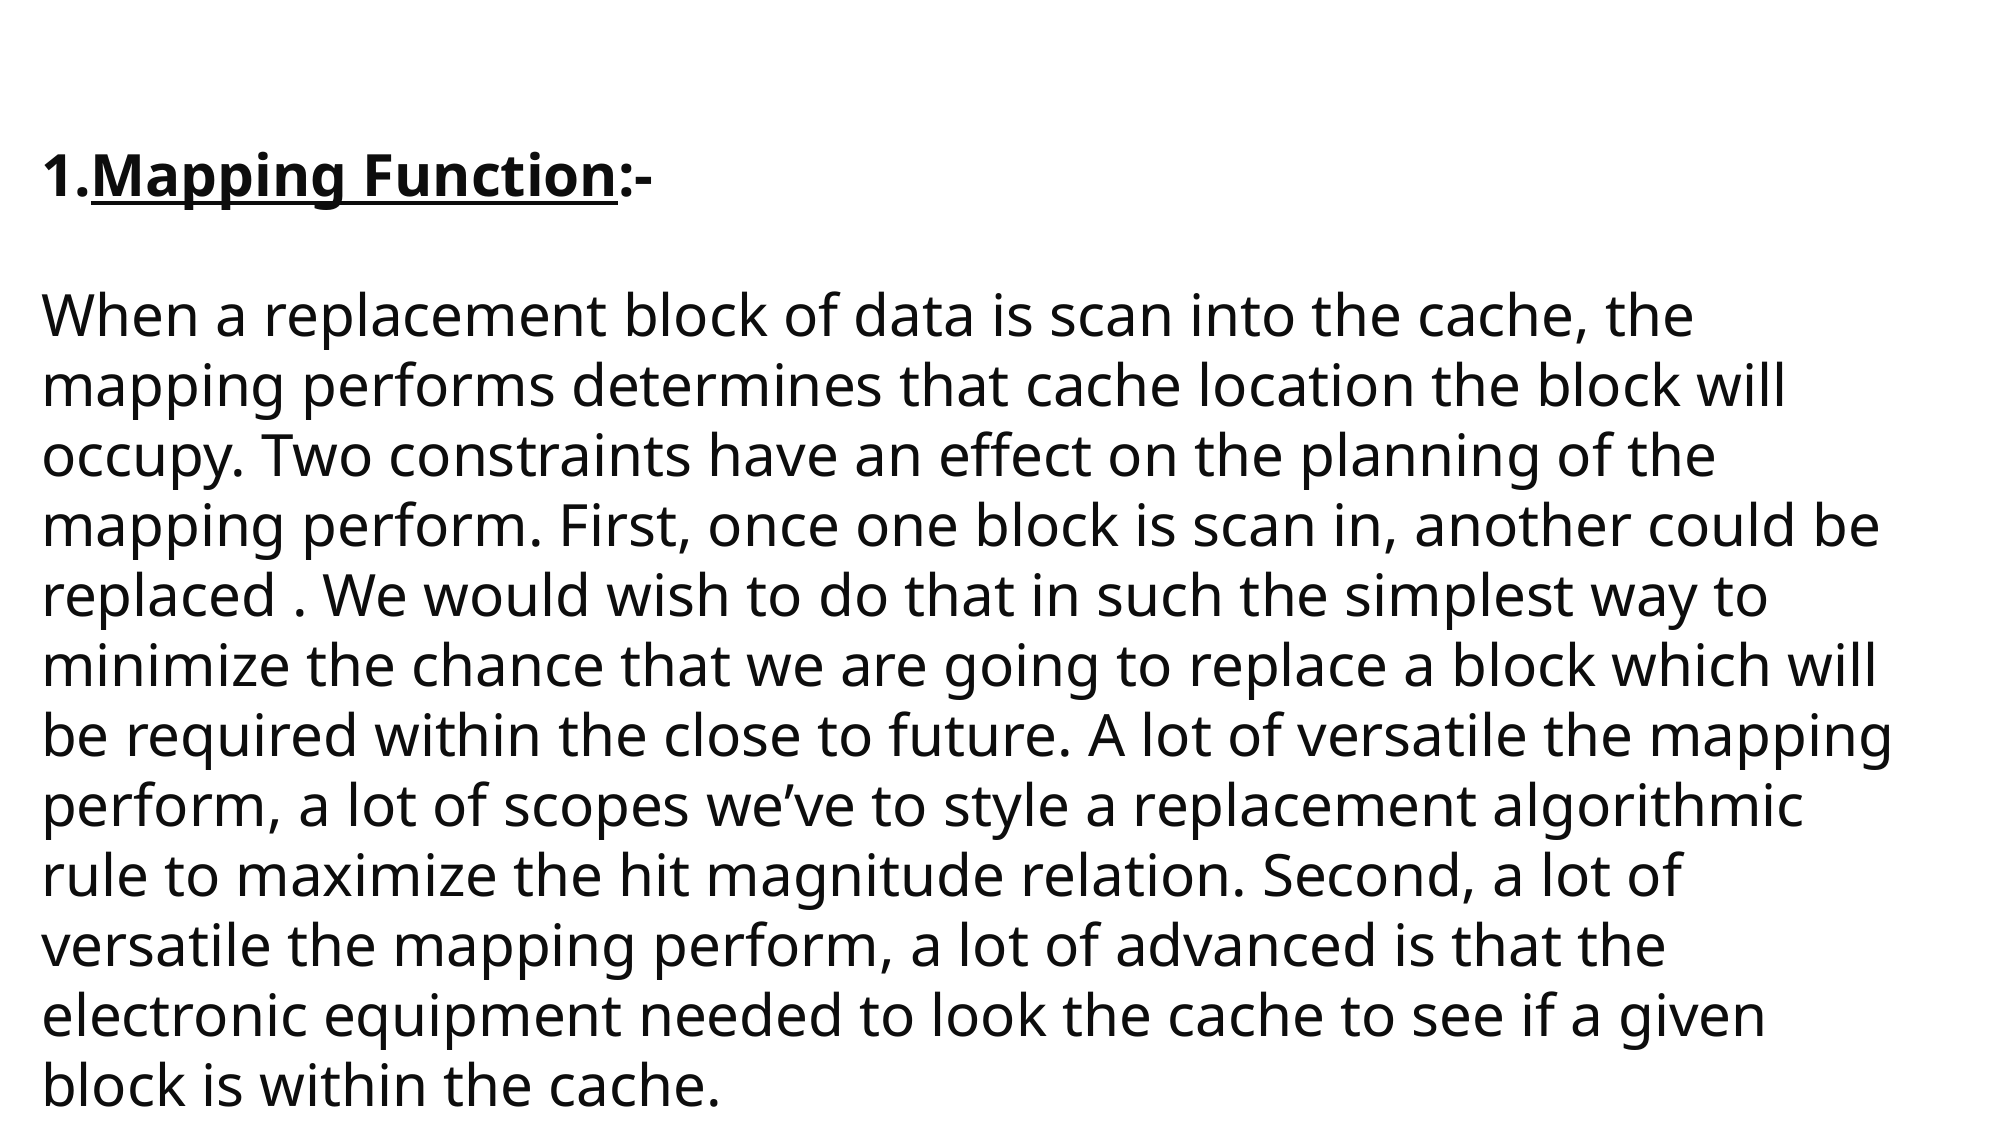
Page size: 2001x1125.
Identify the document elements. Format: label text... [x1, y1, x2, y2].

text_box Mapping Function:- When a replacement block of data is scan into the cache, the mapping performs determines that cache location the block will occupy. Two constraints have an effect on the planning of the mapping perform. First, once one block is scan in, another could be replaced . We would wish to do that in such the simplest way to minimize the chance that we are going to replace a block which will be required within the close to future. A lot of versatile the mapping perform, a lot of scopes we’ve to style a replacement algorithmic rule to maximize the hit magnitude relation. Second, a lot of versatile the mapping perform, a lot of advanced is that the electronic equipment needed to look the cache to see if a given block is within the cache. [26, 130, 1940, 1125]
